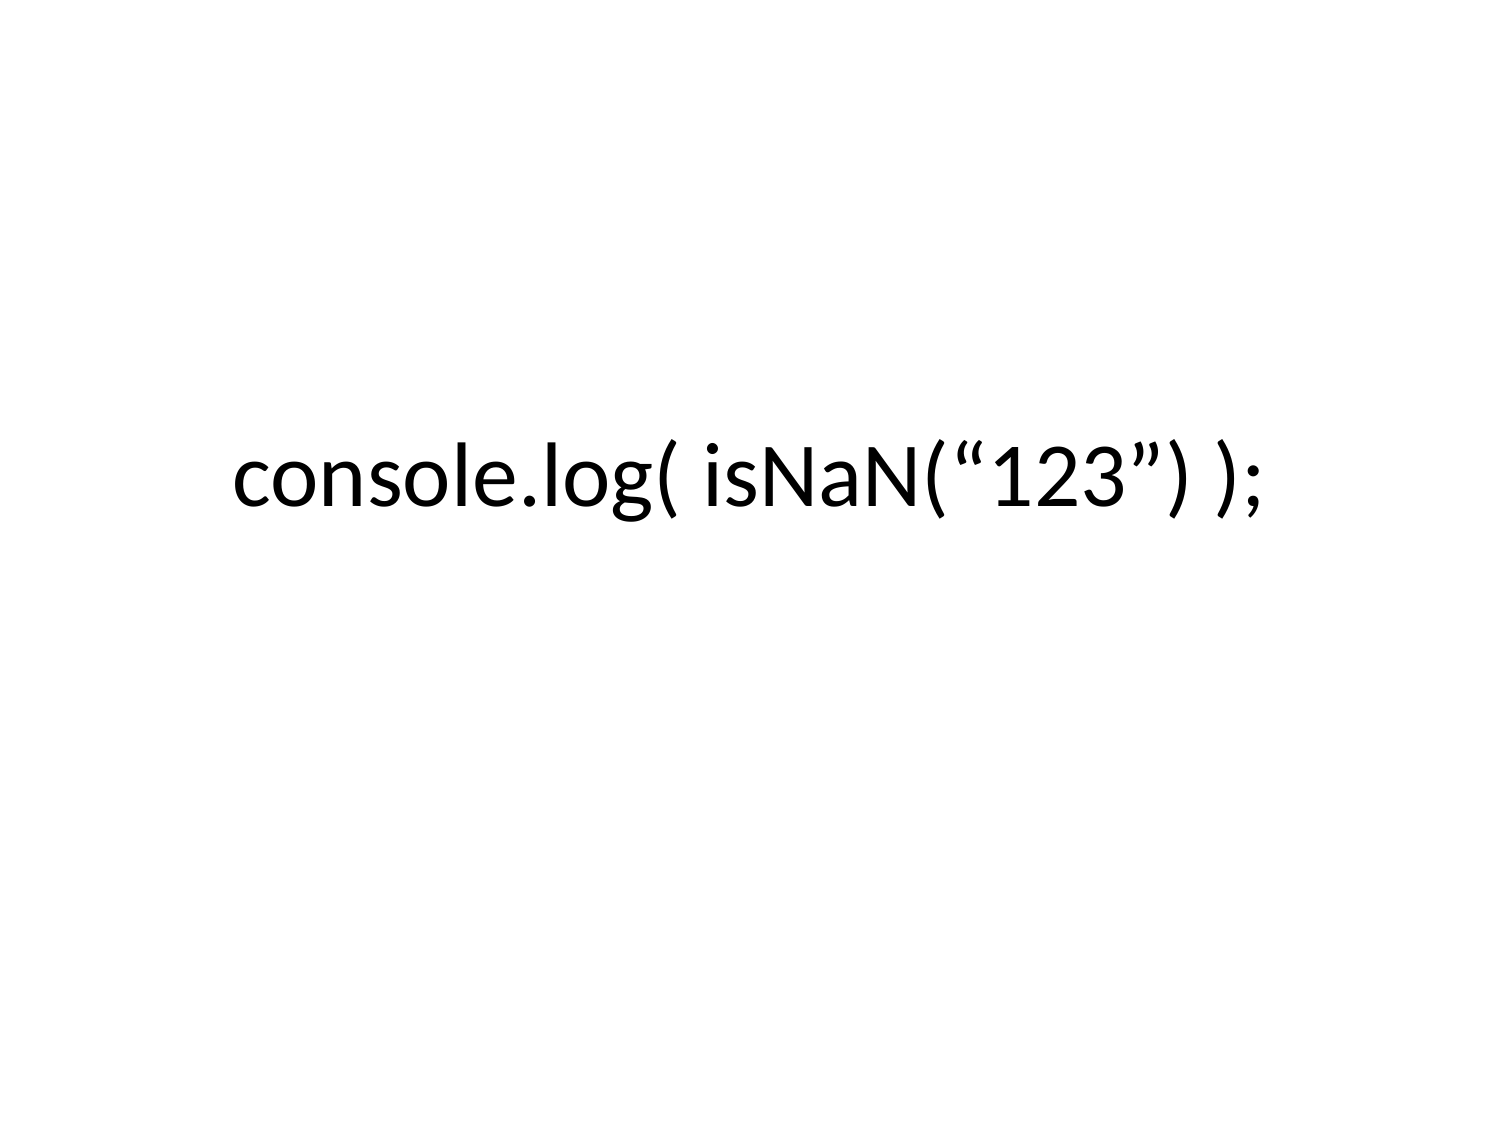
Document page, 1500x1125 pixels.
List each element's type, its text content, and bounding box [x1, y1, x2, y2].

title console.log( isNaN(“123”) ); [112, 349, 1388, 591]
